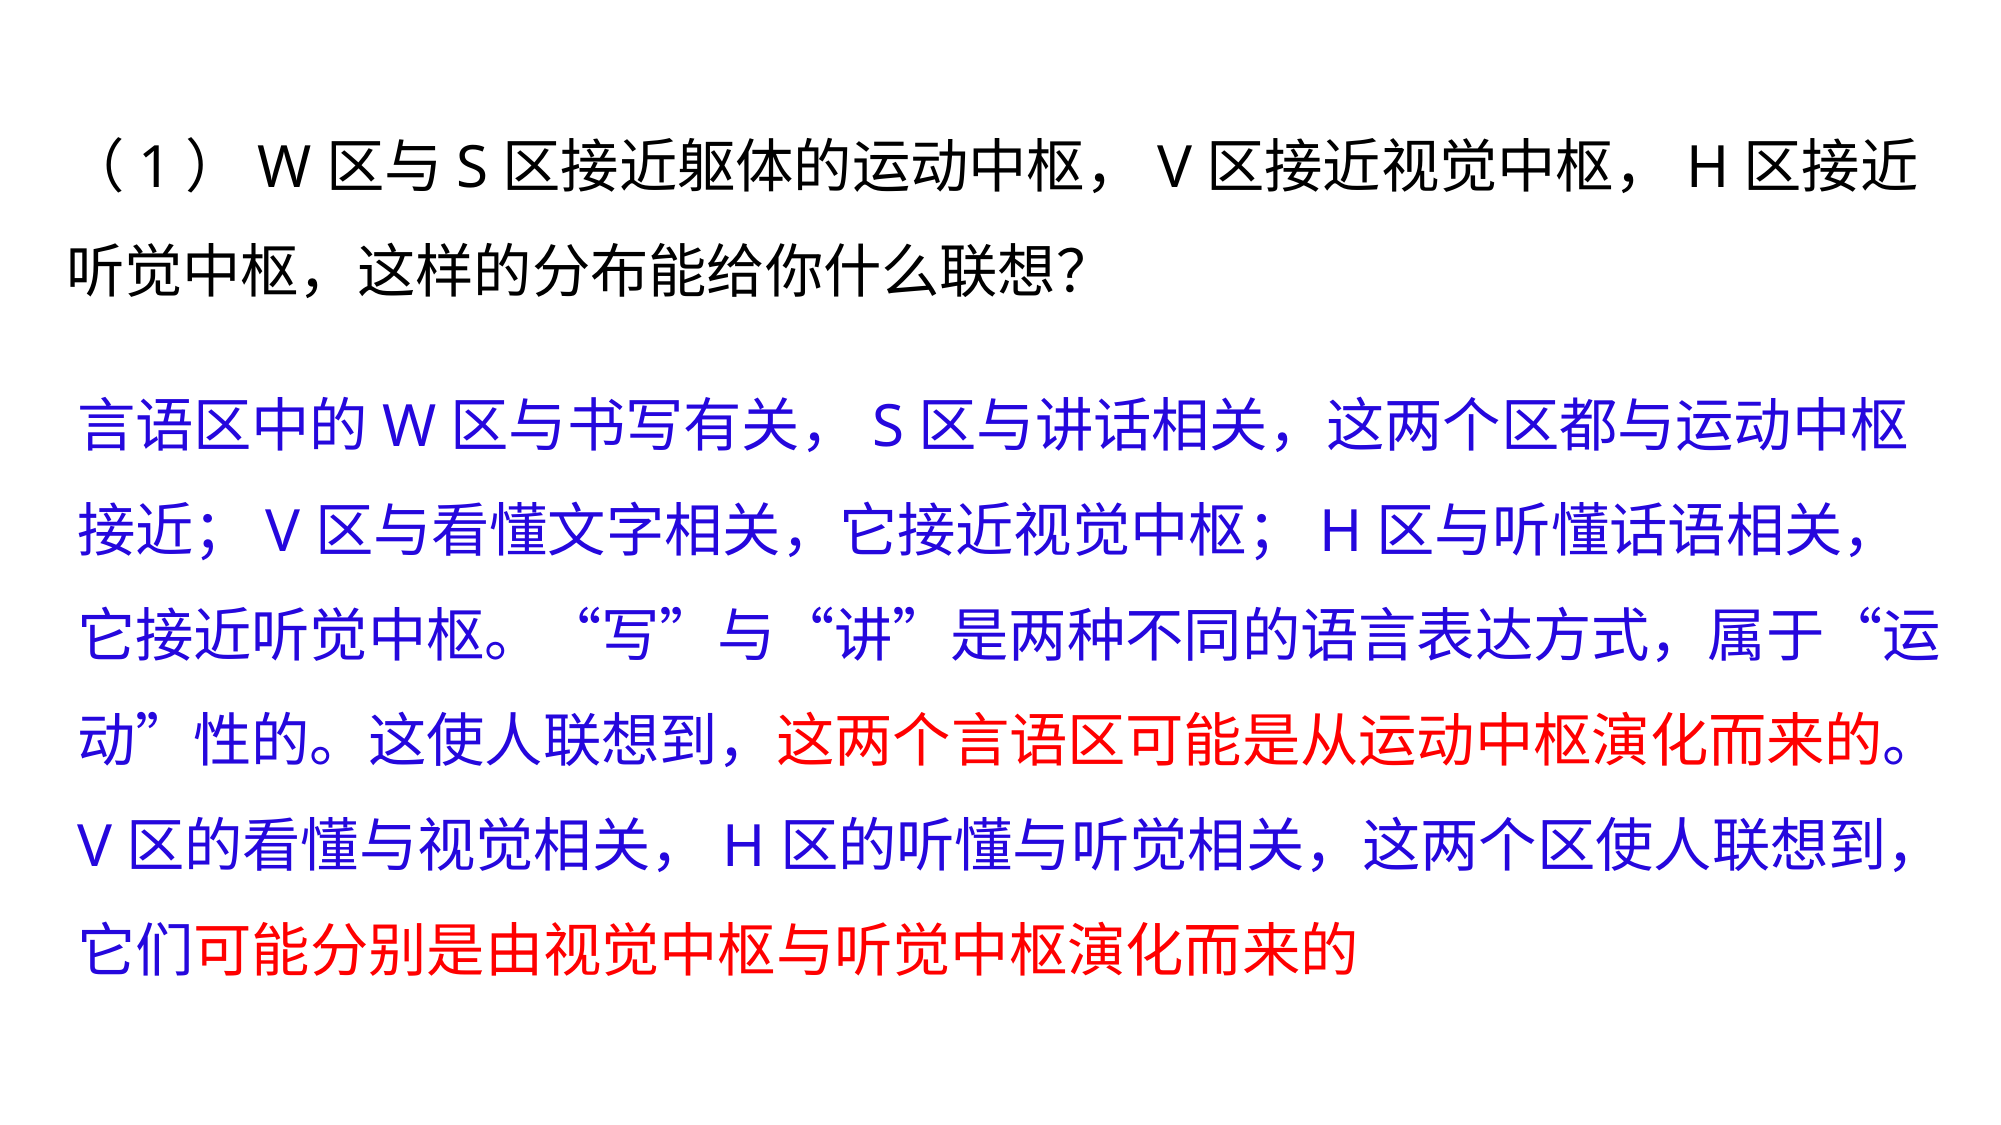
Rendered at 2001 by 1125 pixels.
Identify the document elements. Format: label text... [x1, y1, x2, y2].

text_box （1）W区与S区接近躯体的运动中枢，V区接近视觉中枢，H区接近听觉中枢，这样的分布能给你什么联想？ [51, 86, 1968, 312]
text_box 言语区中的W区与书写有关，S区与讲话相关，这两个区都与运动中枢接近；V区与看懂文字相关，它接近视觉中枢；H区与听懂话语相关，它接近听觉中枢。“写”与“讲”是两种不同的语言表达方式，属于“运动”性的。这使人联想到，这两个言语区可能是从运动中枢演化而来的。V区的看懂与视觉相关，H区的听懂与听觉相关，这两个区使人联想到，它们可能分别是由视觉中枢与听觉中枢演化而来的 [62, 345, 1957, 991]
